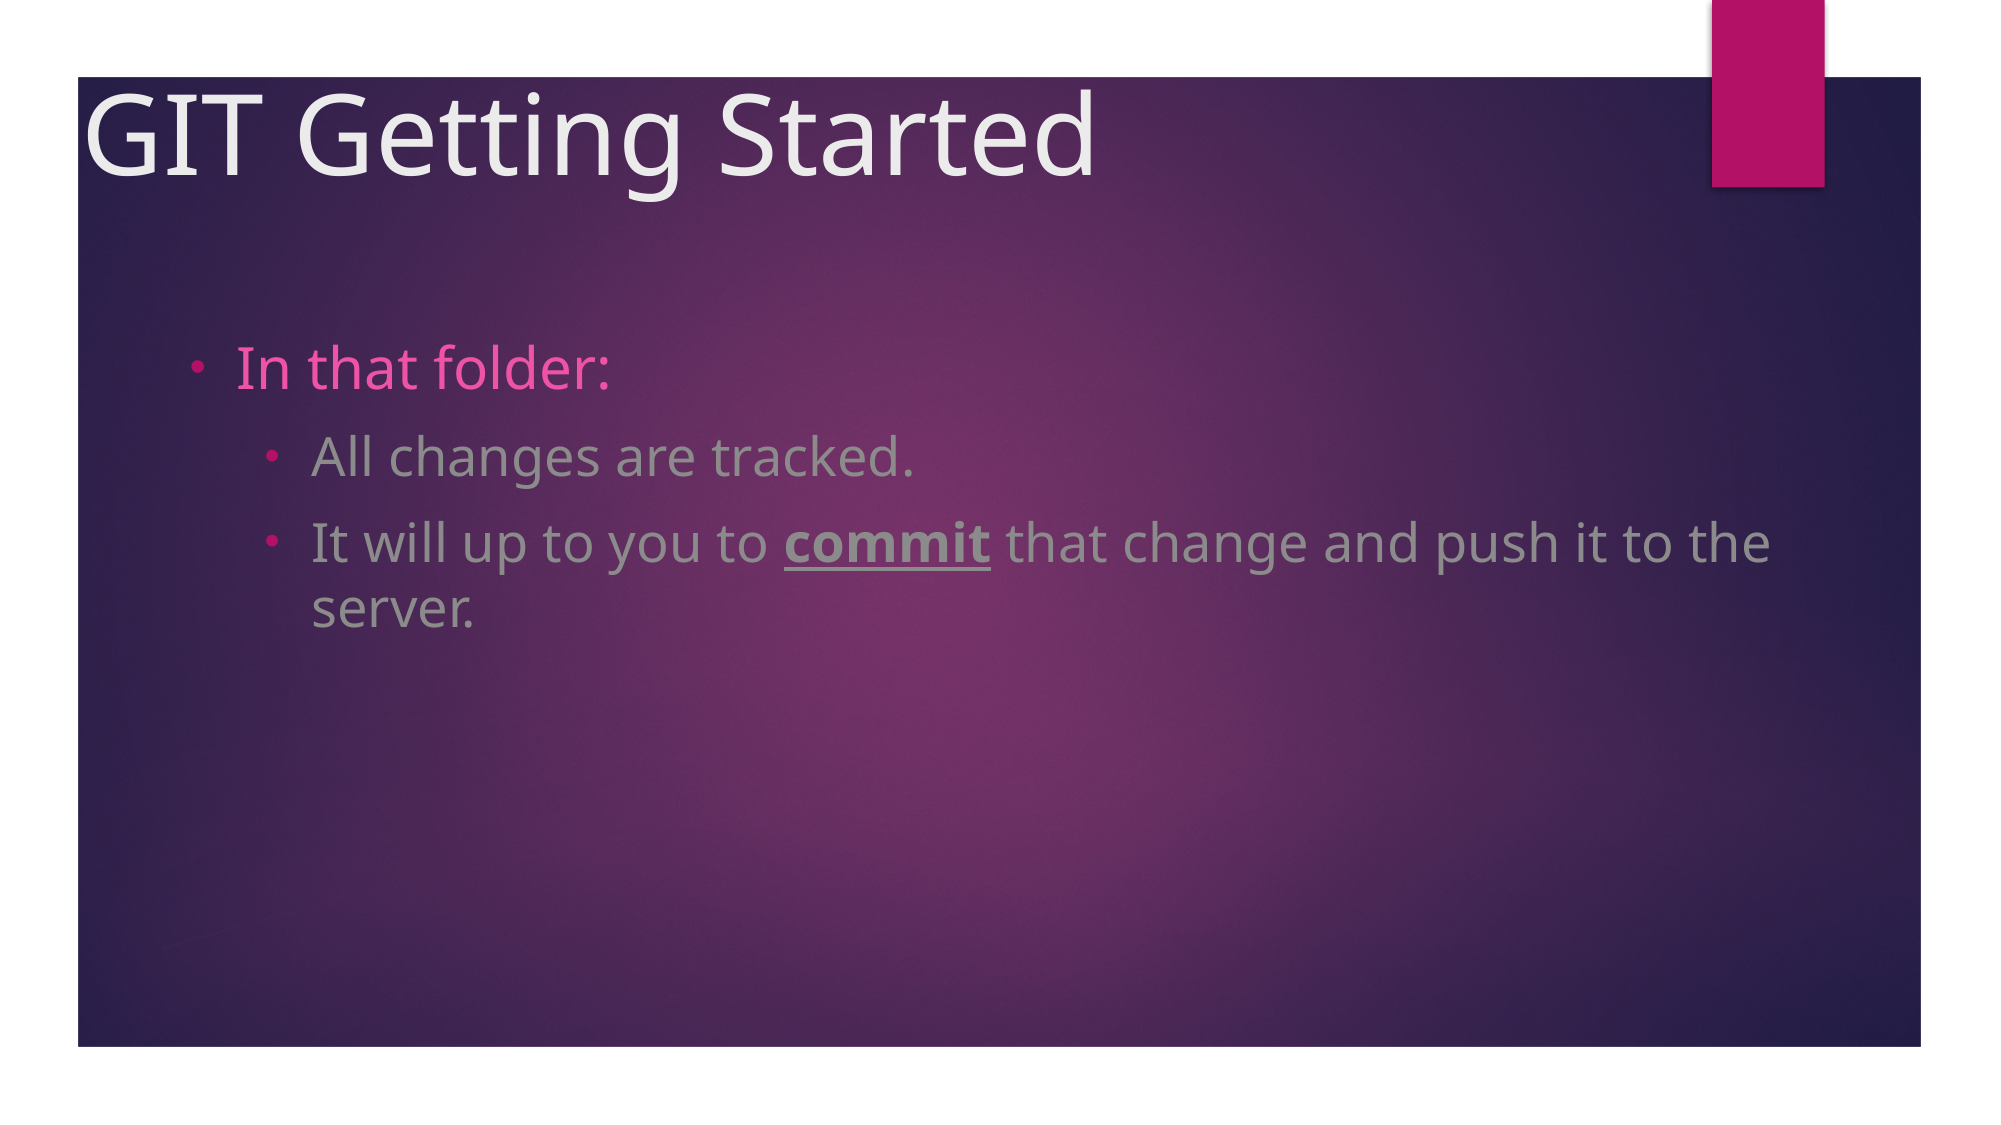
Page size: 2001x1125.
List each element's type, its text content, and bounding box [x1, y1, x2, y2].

title GIT Getting Started [66, 70, 1667, 206]
subtitle In that folder: All changes are tracked. It will up to you to commit that change and push it to the server. [174, 324, 1838, 959]
